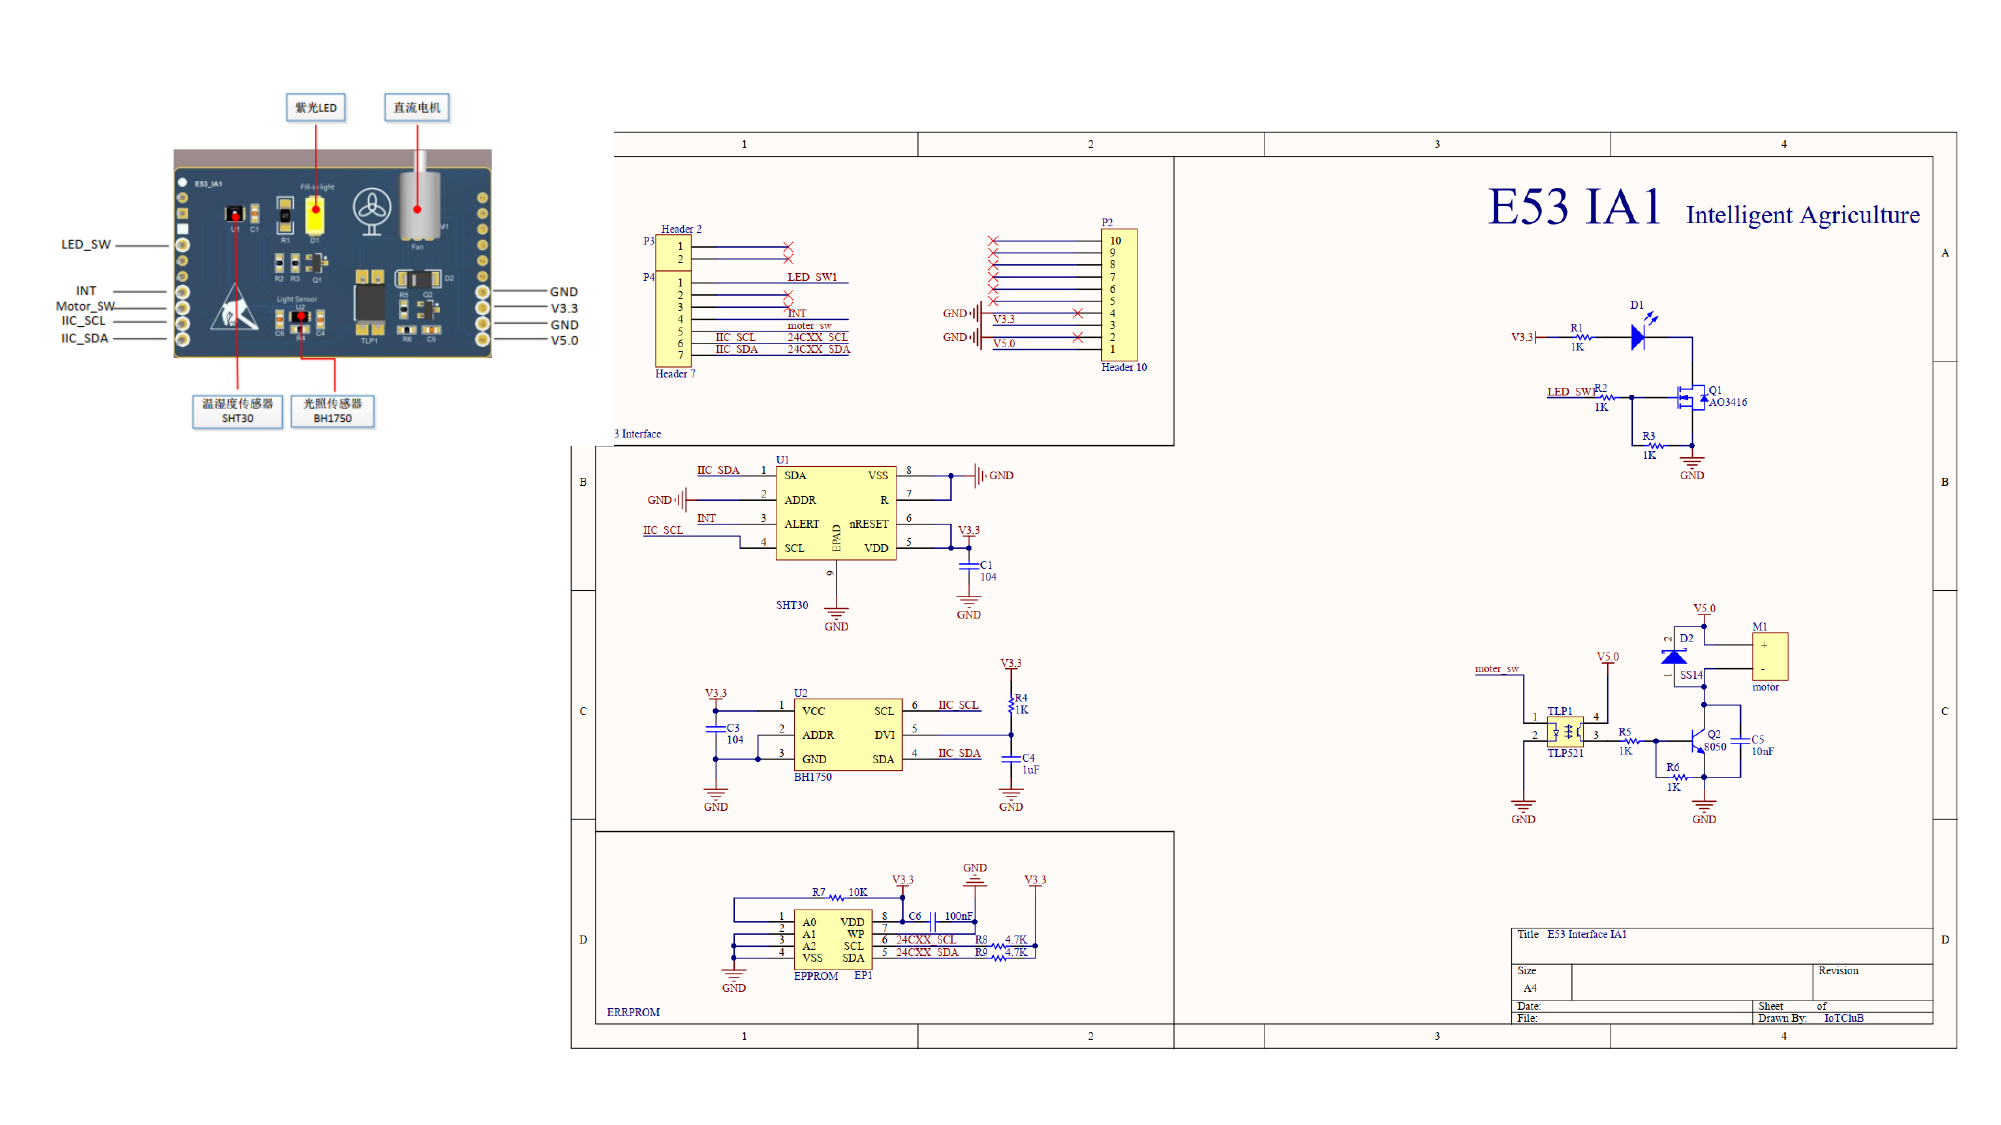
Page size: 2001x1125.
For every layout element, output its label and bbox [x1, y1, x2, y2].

picture [0, 72, 1960, 1053]
